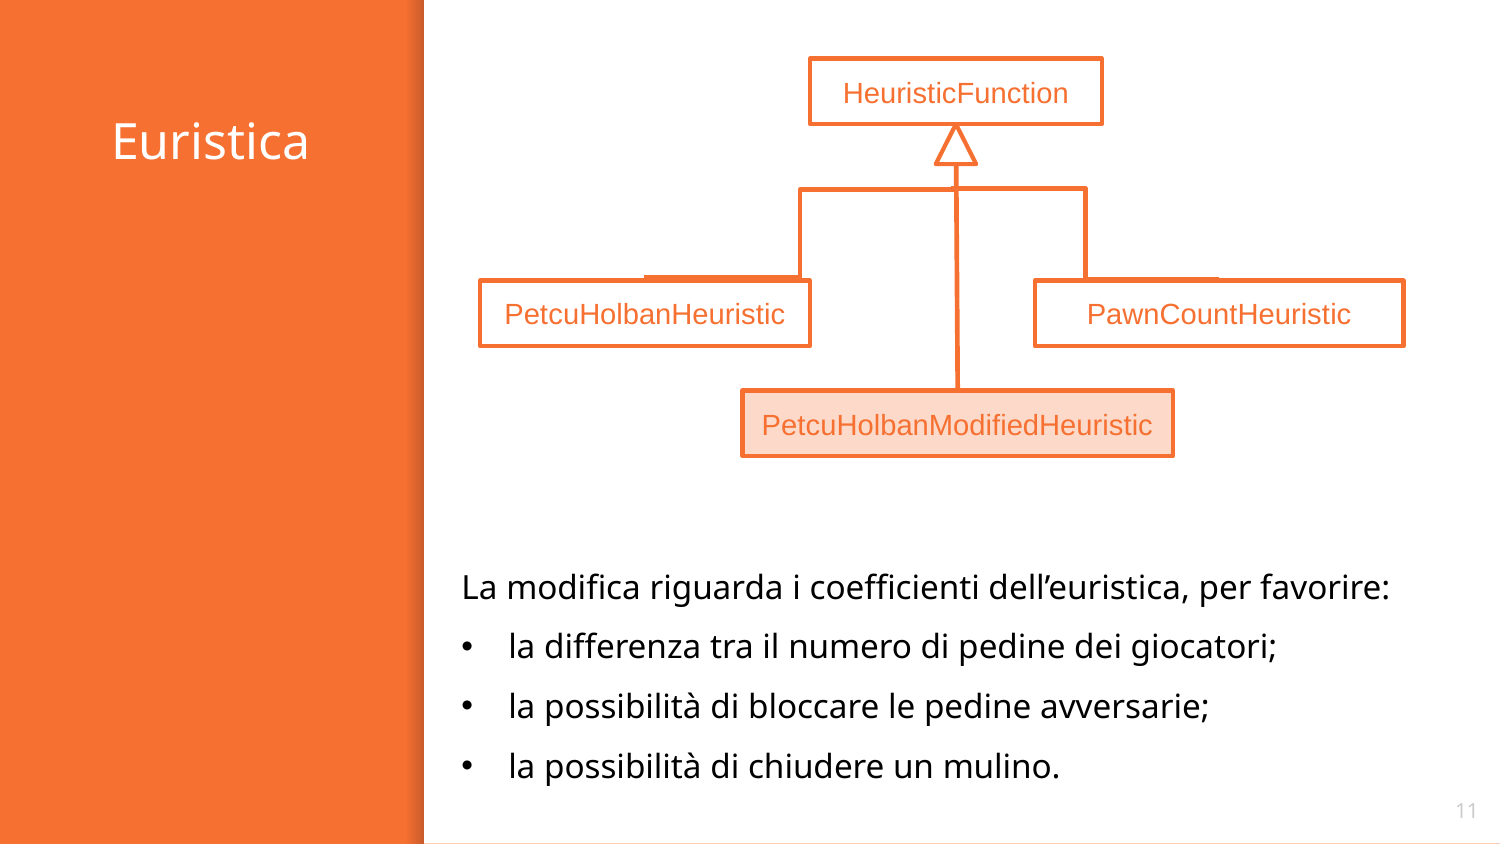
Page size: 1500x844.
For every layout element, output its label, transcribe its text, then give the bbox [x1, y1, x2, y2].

text_box La modifica riguarda i coefficienti dell’euristica, per favorire: la differenza tra il numero di pedine dei giocatori; la possibilità di bloccare le pedine avversarie; la possibilità di chiudere un mulino. [446, 538, 1469, 793]
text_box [480, 58, 1404, 457]
slide_number 11 [1403, 779, 1494, 844]
title Euristica [0, 94, 422, 186]
